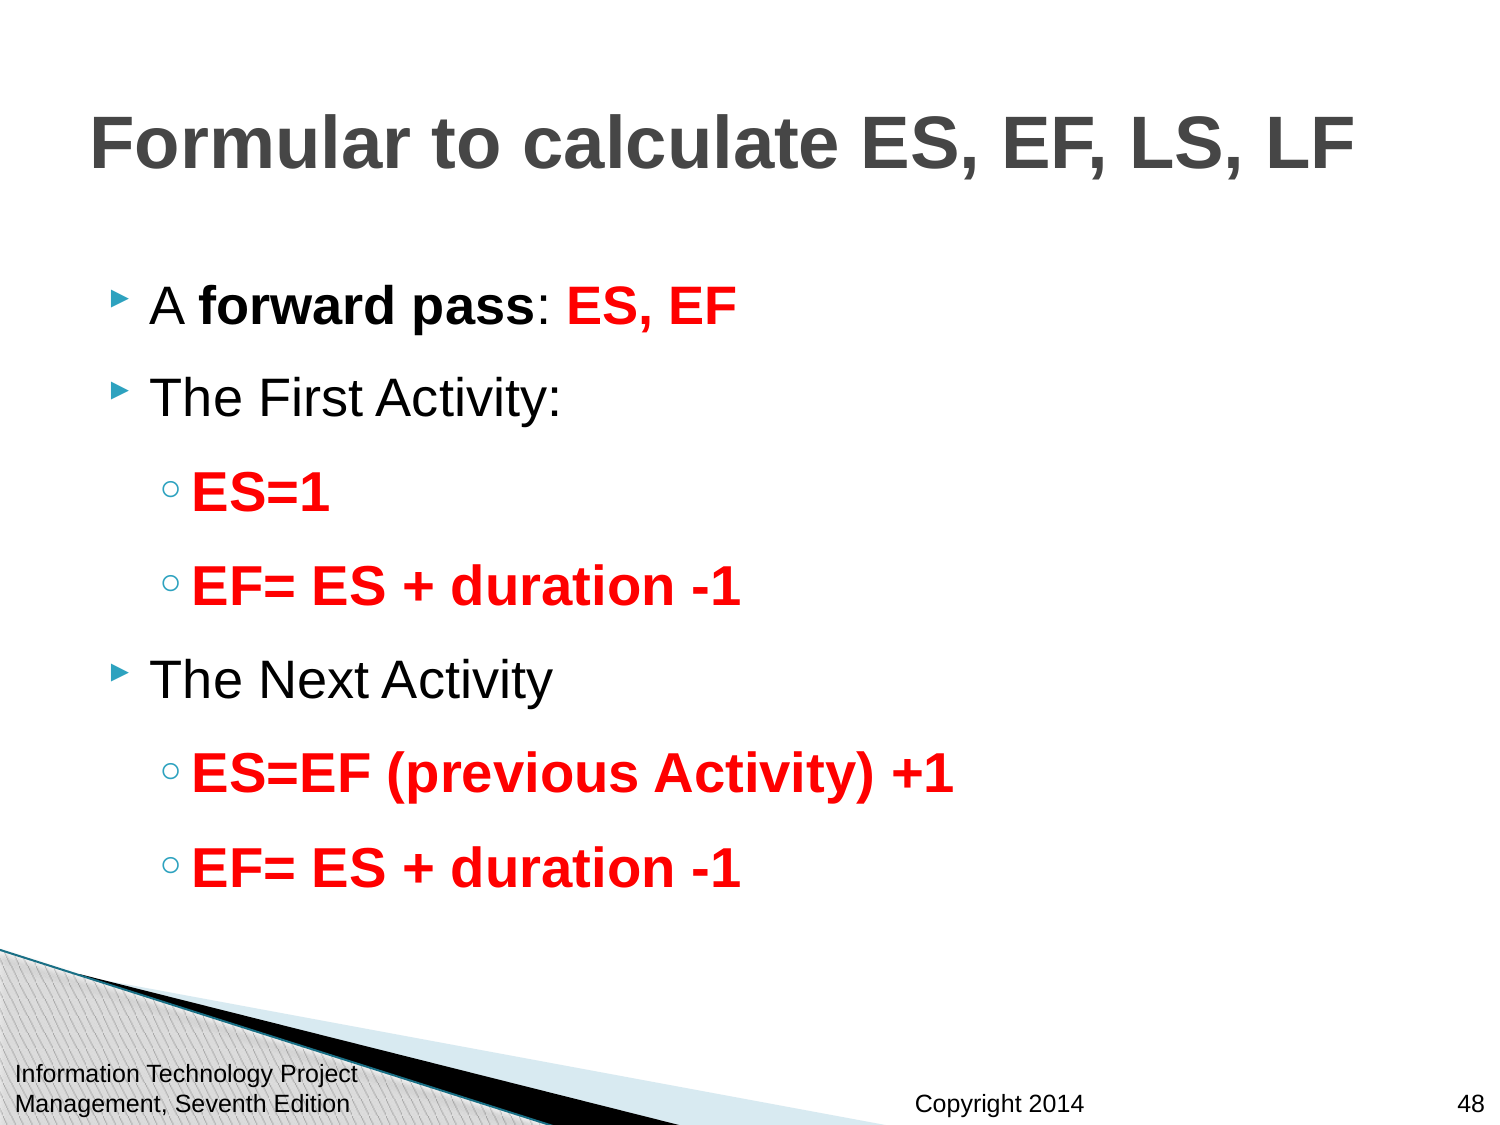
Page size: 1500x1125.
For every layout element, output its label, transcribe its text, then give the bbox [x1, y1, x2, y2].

list A forward pass: ES, EF The First Activity: ES=1 EF= ES + duration -1 The Next Activity ES=EF (previous Activity) +1 EF= ES + duration -1 [74, 242, 1426, 986]
slide_number 48 [1408, 1065, 1500, 1125]
title Formular to calculate ES, EF, LS, LF [75, 45, 1425, 233]
